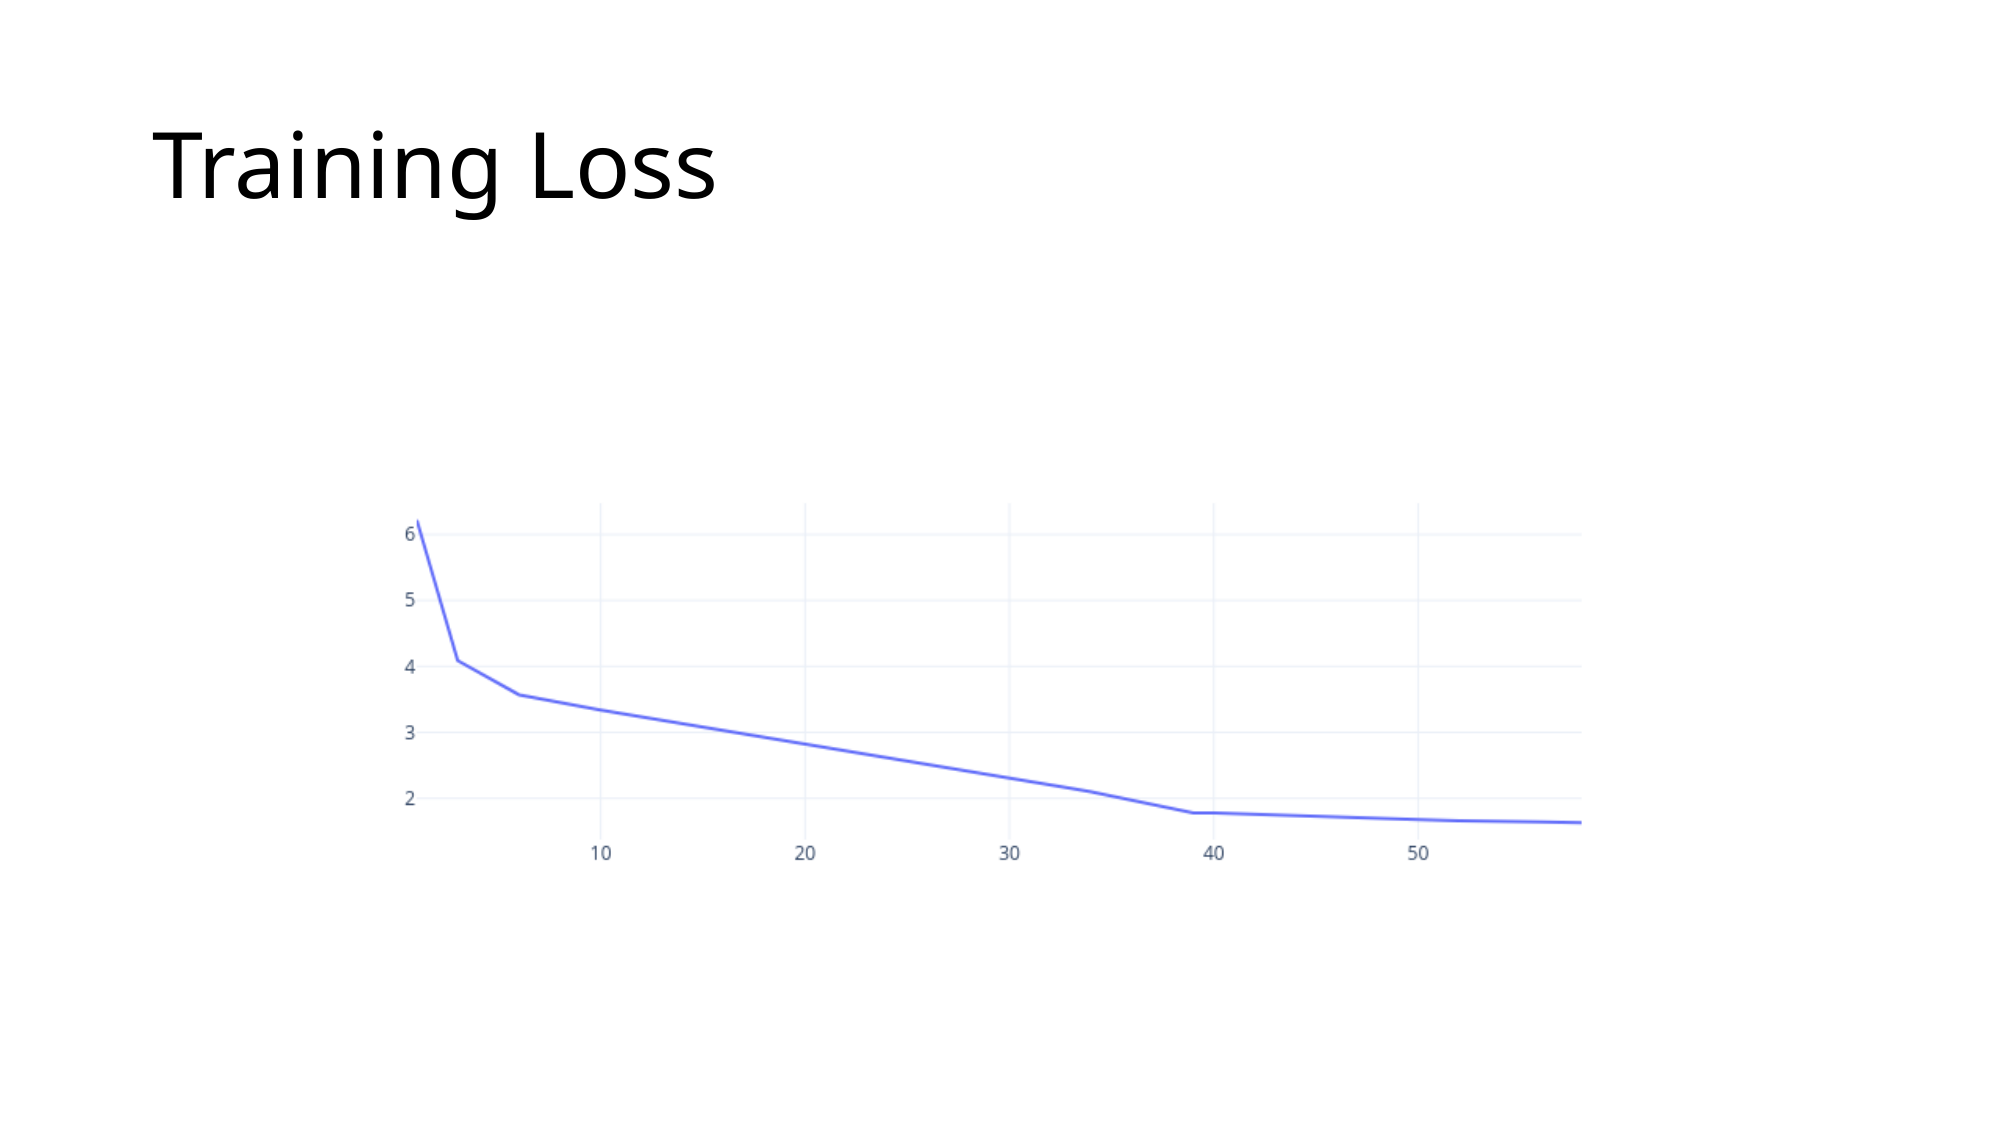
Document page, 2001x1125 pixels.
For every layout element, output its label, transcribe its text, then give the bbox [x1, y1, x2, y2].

title Training Loss [137, 59, 1863, 278]
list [292, 347, 1708, 965]
